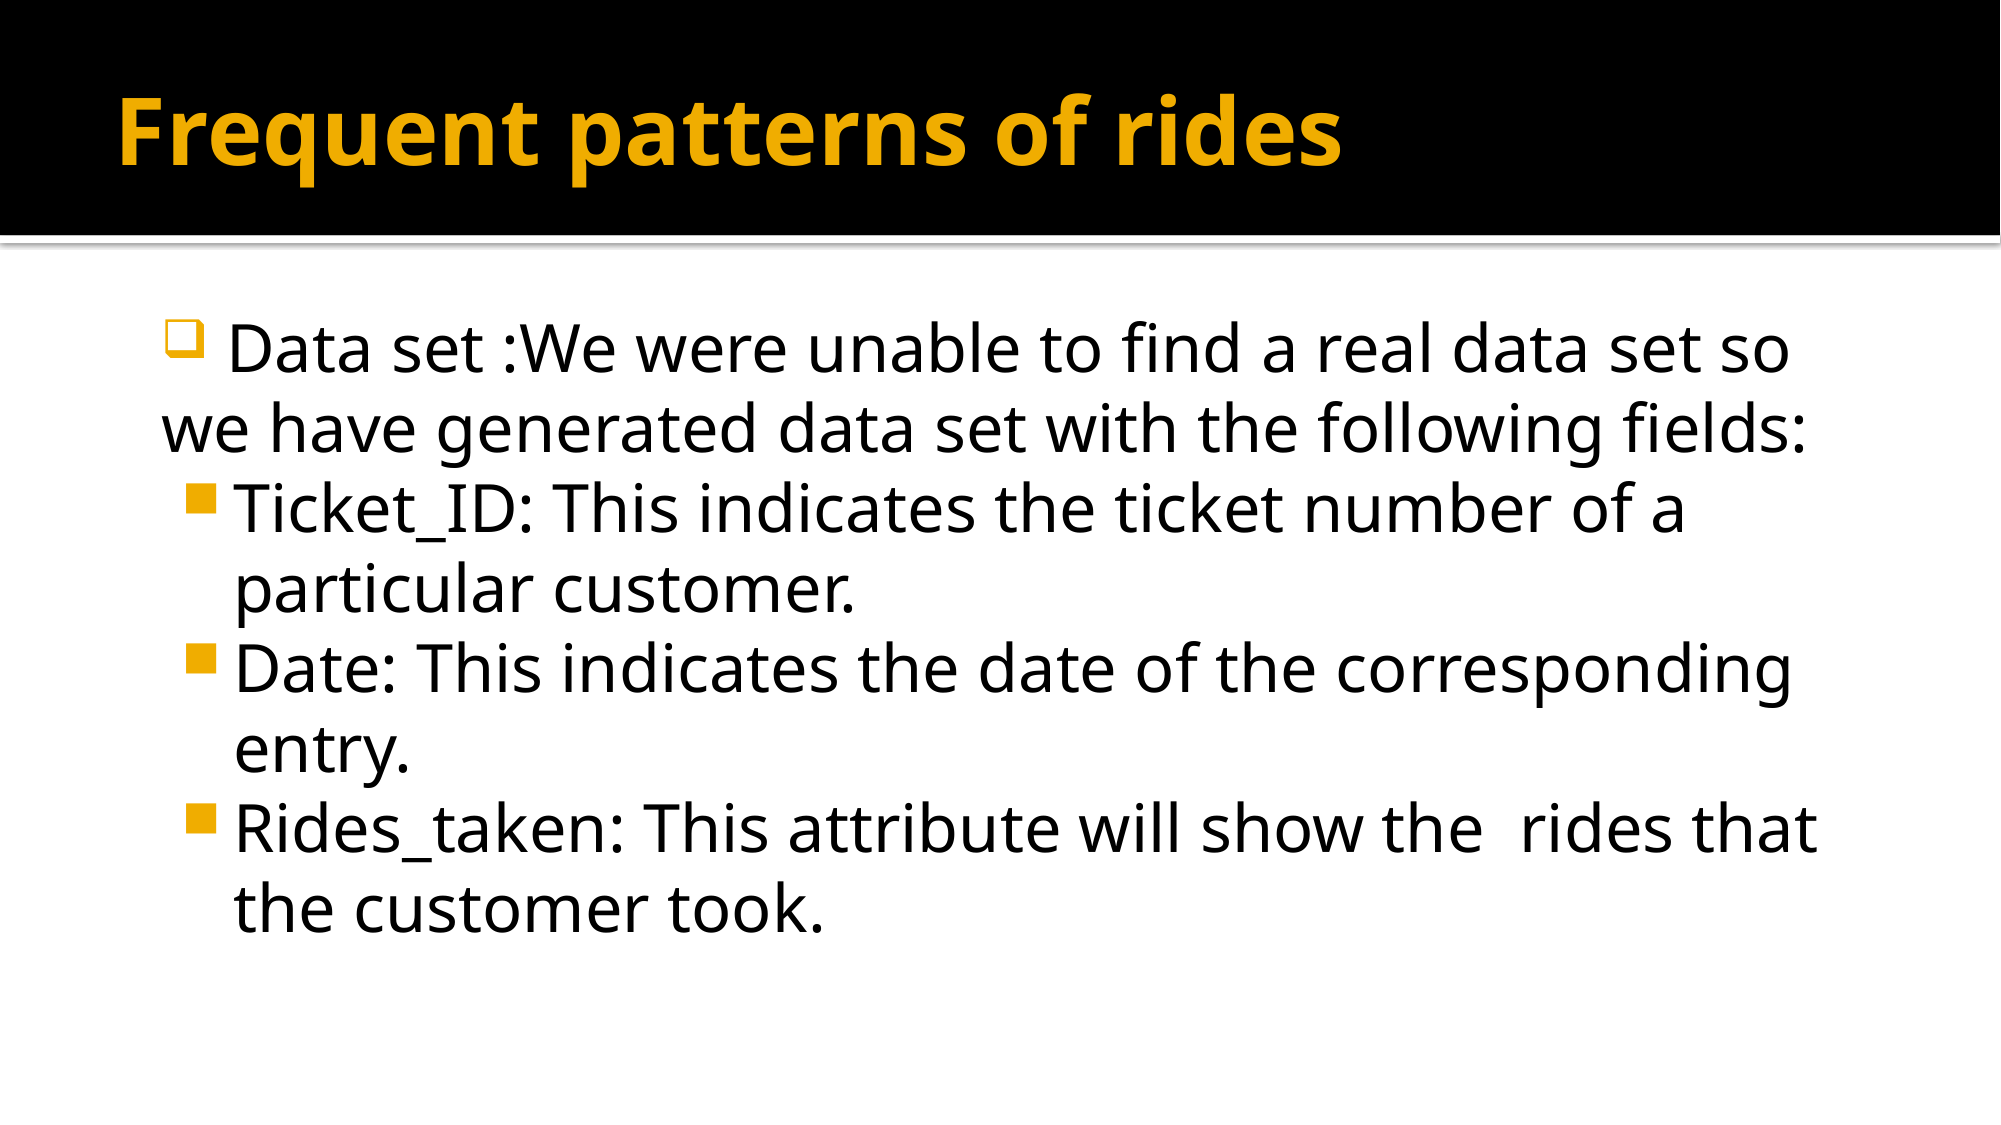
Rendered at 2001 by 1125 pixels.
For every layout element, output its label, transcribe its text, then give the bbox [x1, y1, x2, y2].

title Frequent patterns of rides [99, 25, 1900, 231]
list Data set :We were unable to find a real data set so we have generated data set with the following fields: Ticket_ID: This indicates the ticket number of a particular customer. Date: This indicates the date of the corresponding entry. Rides_taken: This attribute will show the rides that the customer took. [152, 291, 1900, 1050]
